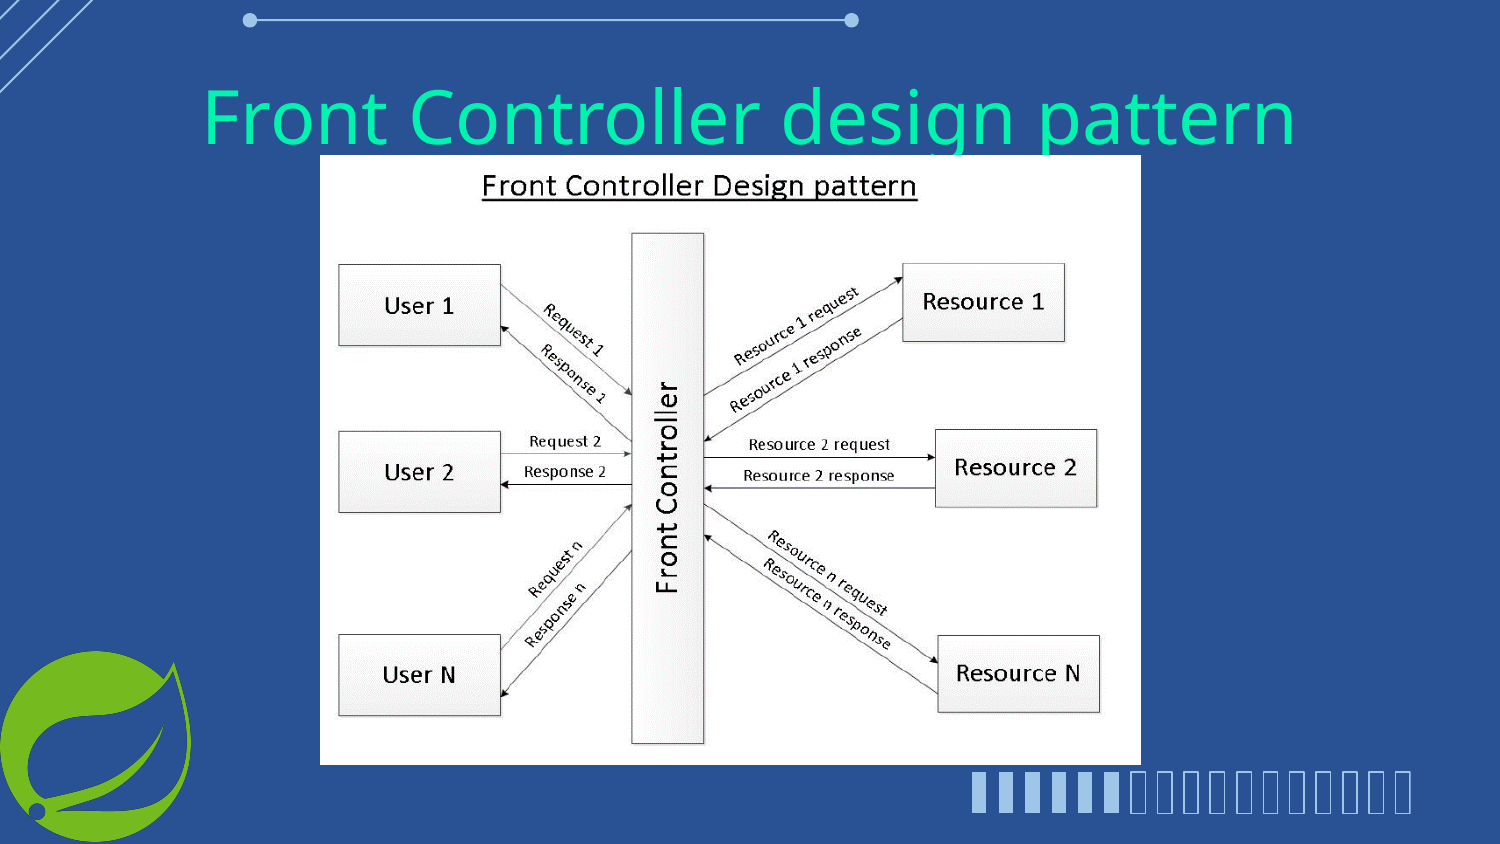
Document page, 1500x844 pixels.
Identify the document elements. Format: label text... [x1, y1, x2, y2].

title Front Controller design pattern [118, 69, 1382, 150]
picture [320, 155, 1141, 765]
picture [0, 651, 191, 843]
